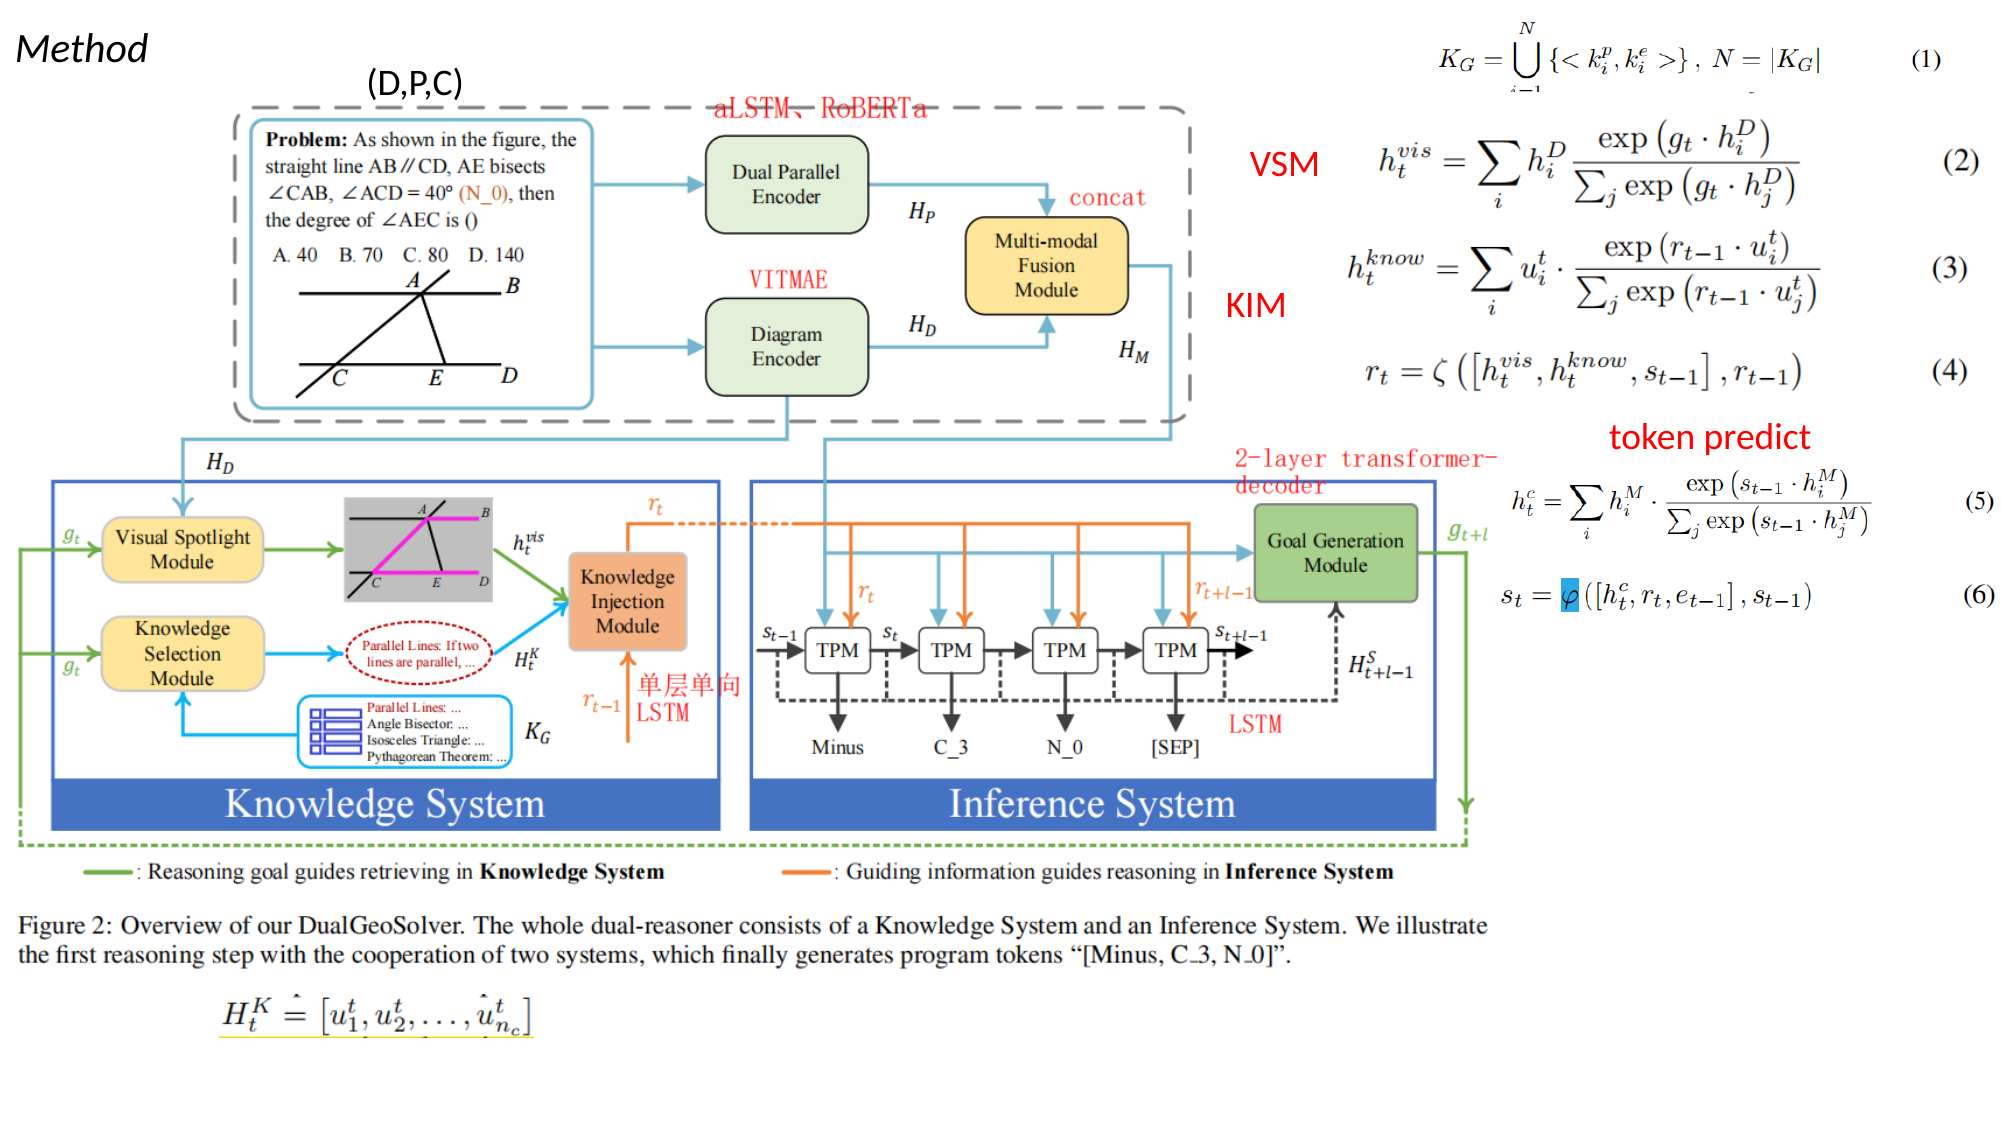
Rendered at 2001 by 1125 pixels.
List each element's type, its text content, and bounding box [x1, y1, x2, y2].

text_box Method [0, 13, 667, 79]
picture [219, 993, 534, 1039]
picture [0, 8, 2000, 978]
text_box (D,P,C) [351, 50, 485, 81]
text_box token predict [1594, 404, 1920, 464]
